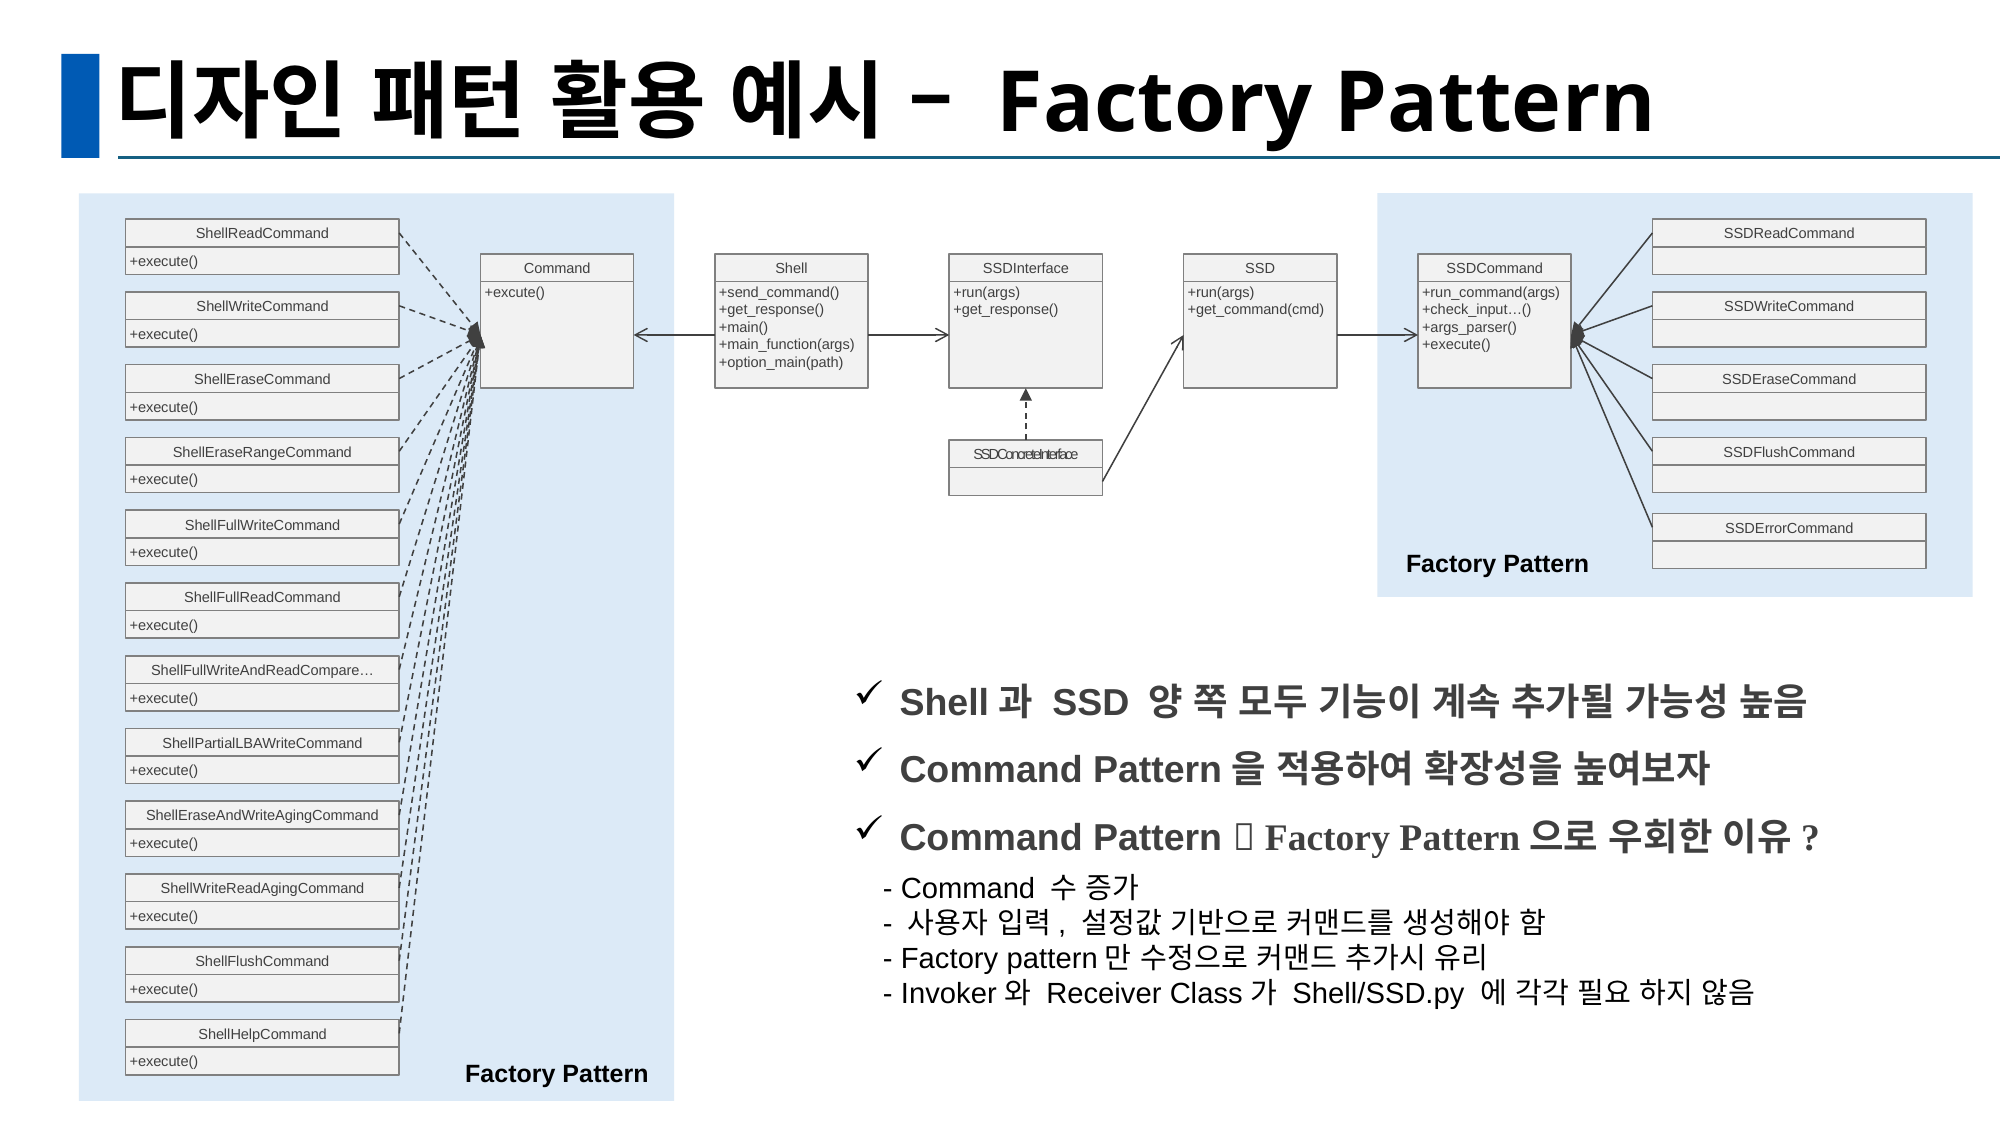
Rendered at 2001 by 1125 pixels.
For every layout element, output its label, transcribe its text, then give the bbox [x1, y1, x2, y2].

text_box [485, 253, 634, 389]
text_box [125, 218, 400, 275]
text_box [1417, 253, 1565, 389]
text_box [1658, 364, 1927, 421]
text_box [125, 364, 391, 421]
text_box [948, 253, 1103, 389]
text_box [1657, 291, 1927, 348]
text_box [1652, 513, 1927, 569]
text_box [125, 800, 392, 857]
text_box Factory Pattern [1391, 540, 1605, 586]
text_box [399, 232, 481, 305]
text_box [1102, 334, 1184, 482]
text_box [1375, 191, 1975, 599]
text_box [125, 946, 393, 1003]
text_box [1570, 305, 1653, 333]
text_box [77, 191, 676, 1103]
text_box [1570, 334, 1653, 528]
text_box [1657, 437, 1927, 493]
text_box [399, 305, 481, 331]
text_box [125, 655, 391, 712]
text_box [125, 728, 391, 784]
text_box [125, 873, 392, 930]
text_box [1570, 232, 1653, 305]
text_box Factory Pattern [450, 1049, 664, 1095]
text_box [948, 439, 1103, 496]
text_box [125, 582, 391, 639]
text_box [125, 1019, 400, 1076]
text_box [125, 291, 393, 348]
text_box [125, 437, 391, 493]
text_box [399, 334, 481, 1034]
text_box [1652, 218, 1927, 275]
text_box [714, 253, 869, 389]
text_box - Command 수 증가 - 사용자 입력, 설정값 기반으로 커맨드를 생성해야 함 - Factory pattern만 수정으로 커맨드 추가시 유리 - Invoker와 Receiver Class가 Shell/SSD.py 에 각각 필요 하지 않음 [868, 862, 1943, 1052]
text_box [125, 509, 391, 566]
title 디자인 패턴 활용 예시 – Factory Pattern [99, 50, 1825, 158]
text_box Shell과 SSD 양 쪽 모두 기능이 계속 추가될 가능성 높음 Command Pattern을 적용하여 확장성을 높여보자 Command Pattern  Factory Pattern으로 우회한 이유? [838, 648, 1835, 866]
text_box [1183, 253, 1338, 389]
